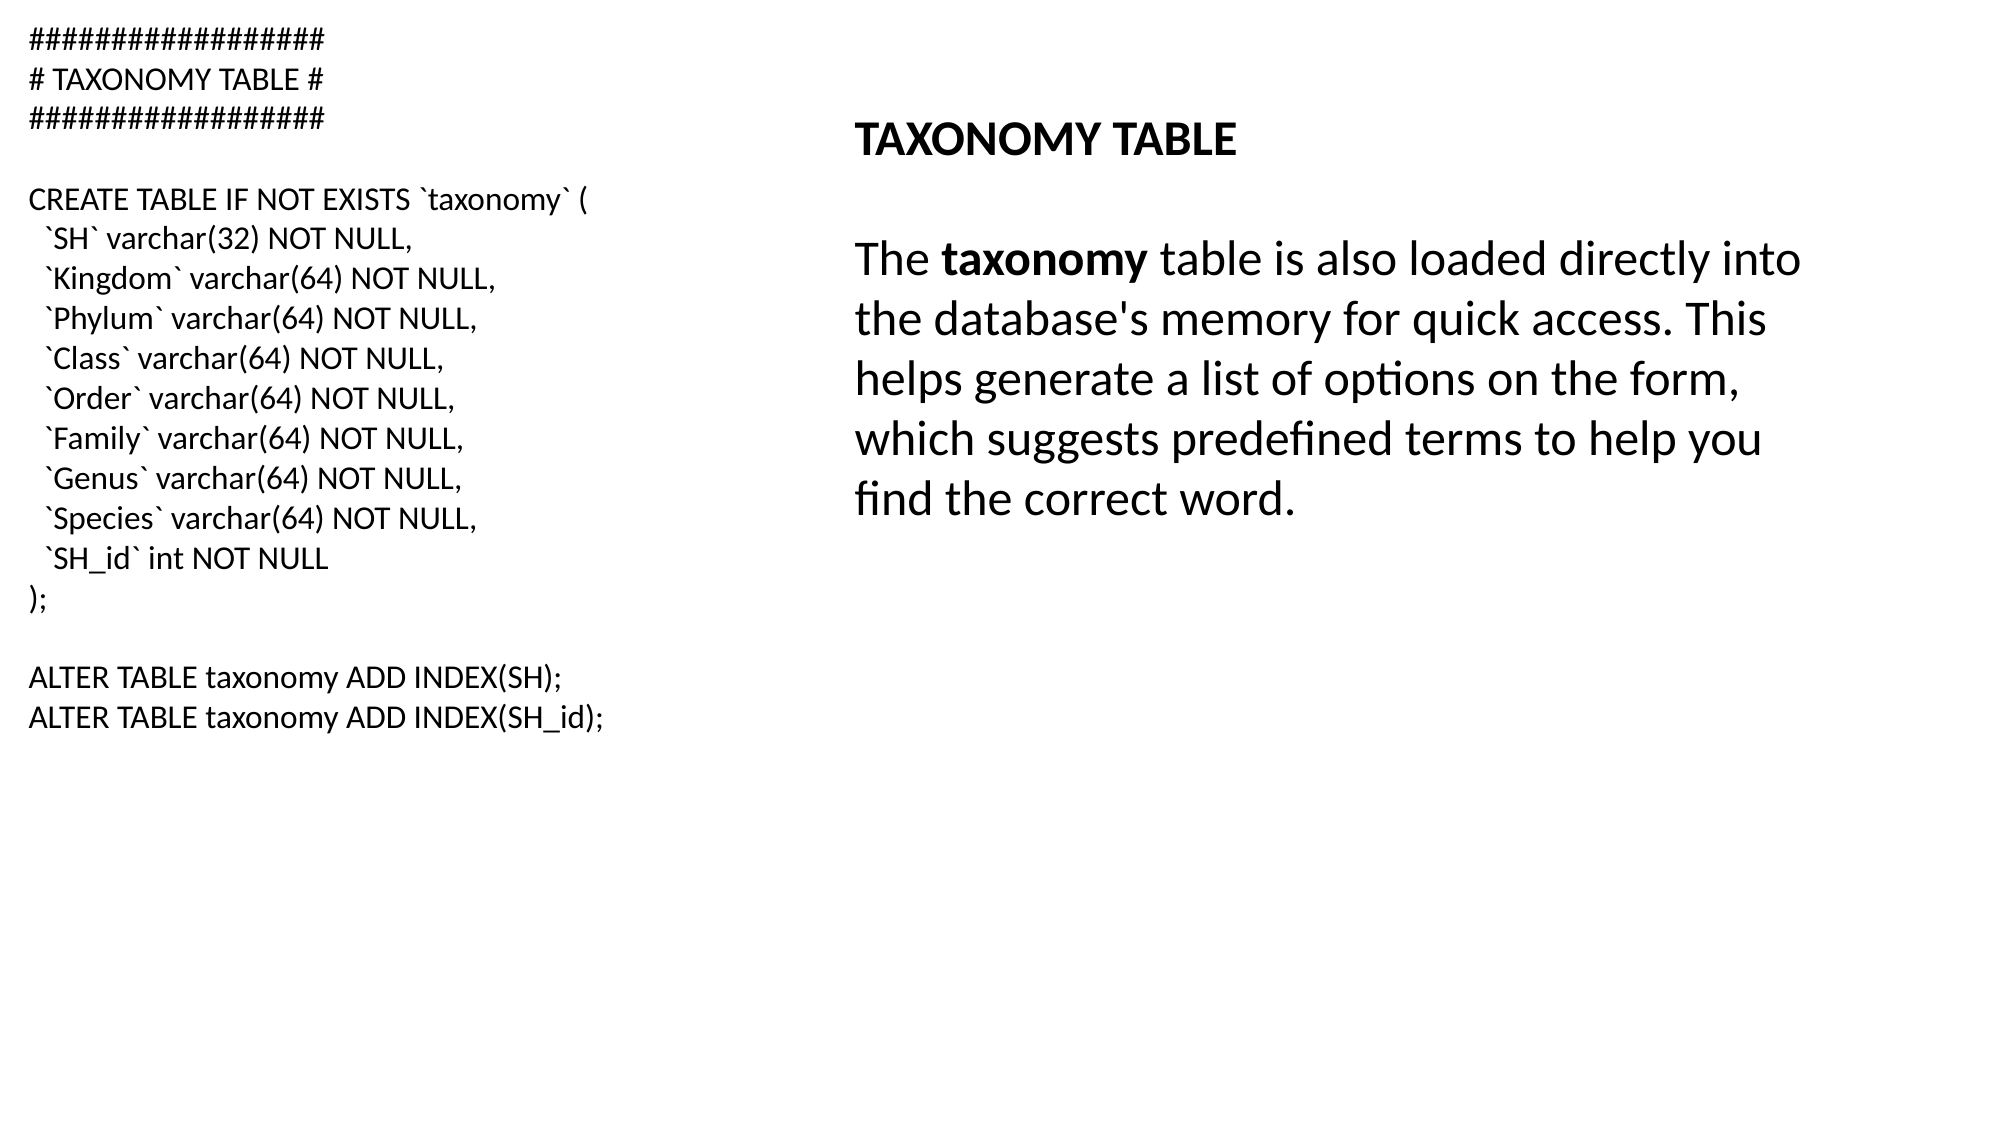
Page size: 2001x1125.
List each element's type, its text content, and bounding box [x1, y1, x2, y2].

text_box ################## # TAXONOMY TABLE # ################## CREATE TABLE IF NOT EXISTS `taxonomy` ( `SH` varchar(32) NOT NULL, `Kingdom` varchar(64) NOT NULL, `Phylum` varchar(64) NOT NULL, `Class` varchar(64) NOT NULL, `Order` varchar(64) NOT NULL, `Family` varchar(64) NOT NULL, `Genus` varchar(64) NOT NULL, `Species` varchar(64) NOT NULL, `SH_id` int NOT NULL ); ALTER TABLE taxonomy ADD INDEX(SH); ALTER TABLE taxonomy ADD INDEX(SH_id); [13, 9, 1014, 743]
text_box TAXONOMY TABLE The taxonomy table is also loaded directly into the database's memory for quick access. This helps generate a list of options on the form, which suggests predefined terms to help you find the correct word. [839, 98, 1841, 533]
